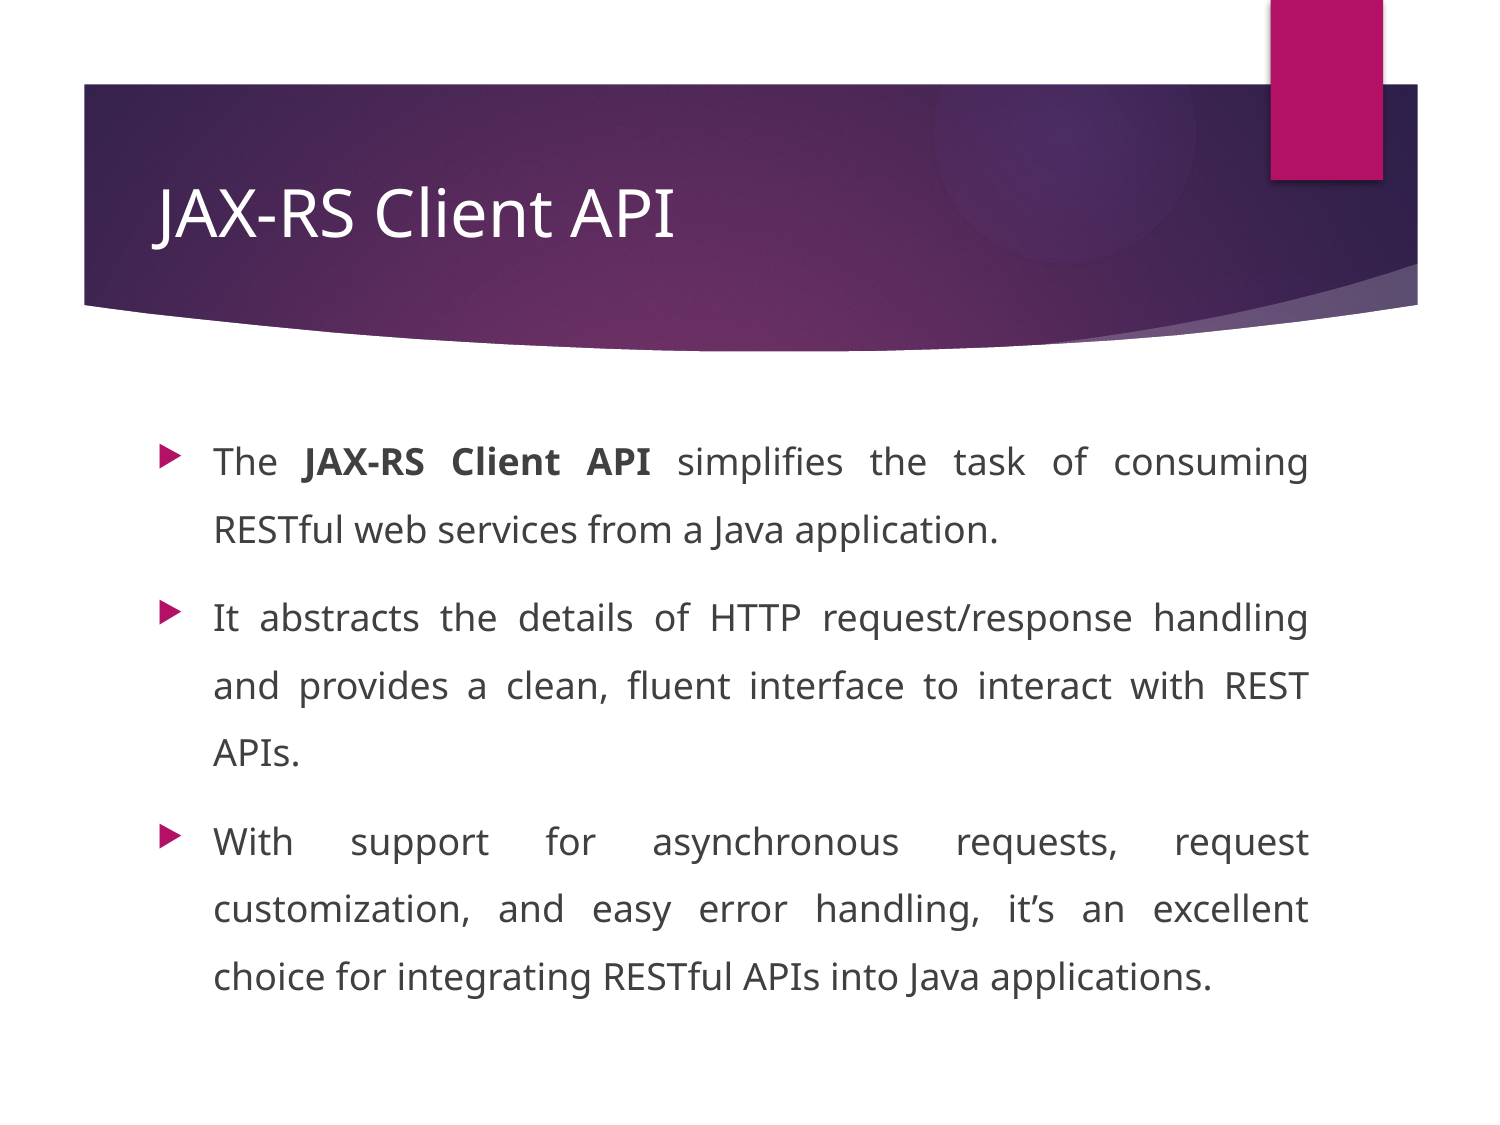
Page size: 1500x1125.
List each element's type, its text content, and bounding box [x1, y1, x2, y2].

title JAX-RS Client API [142, 152, 1183, 269]
list The JAX-RS Client API simplifies the task of consuming RESTful web services from a Java application. It abstracts the details of HTTP request/response handling and provides a clean, fluent interface to interact with REST APIs. With support for asynchronous requests, request customization, and easy error handling, it’s an excellent choice for integrating RESTful APIs into Java applications. [141, 408, 1325, 1038]
